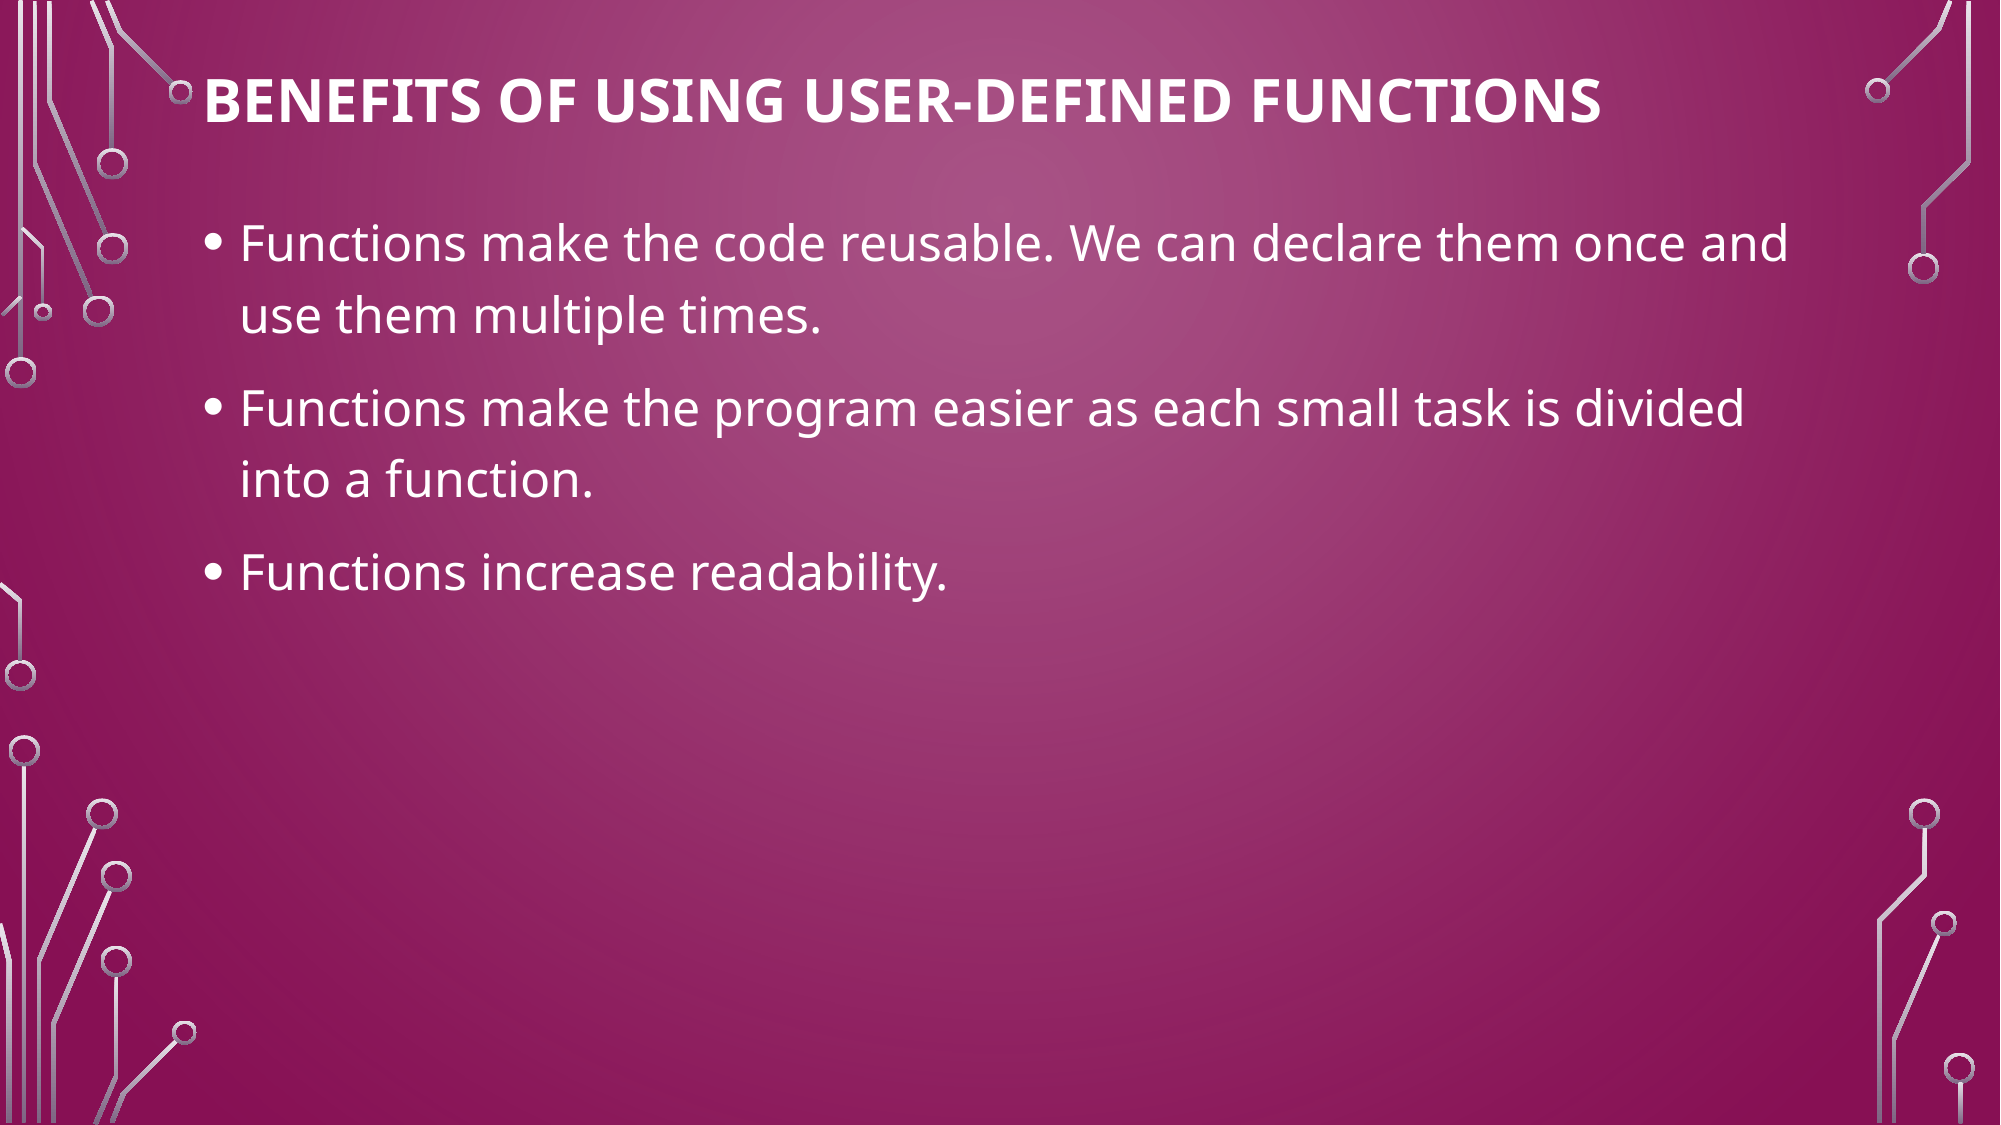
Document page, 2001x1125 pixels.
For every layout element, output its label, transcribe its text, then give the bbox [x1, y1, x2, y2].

title Benefits of Using User-Defined Functions [187, 43, 1813, 164]
list Functions make the code reusable. We can declare them once and use them multiple times. Functions make the program easier as each small task is divided into a function. Functions increase readability. [187, 191, 1813, 1032]
